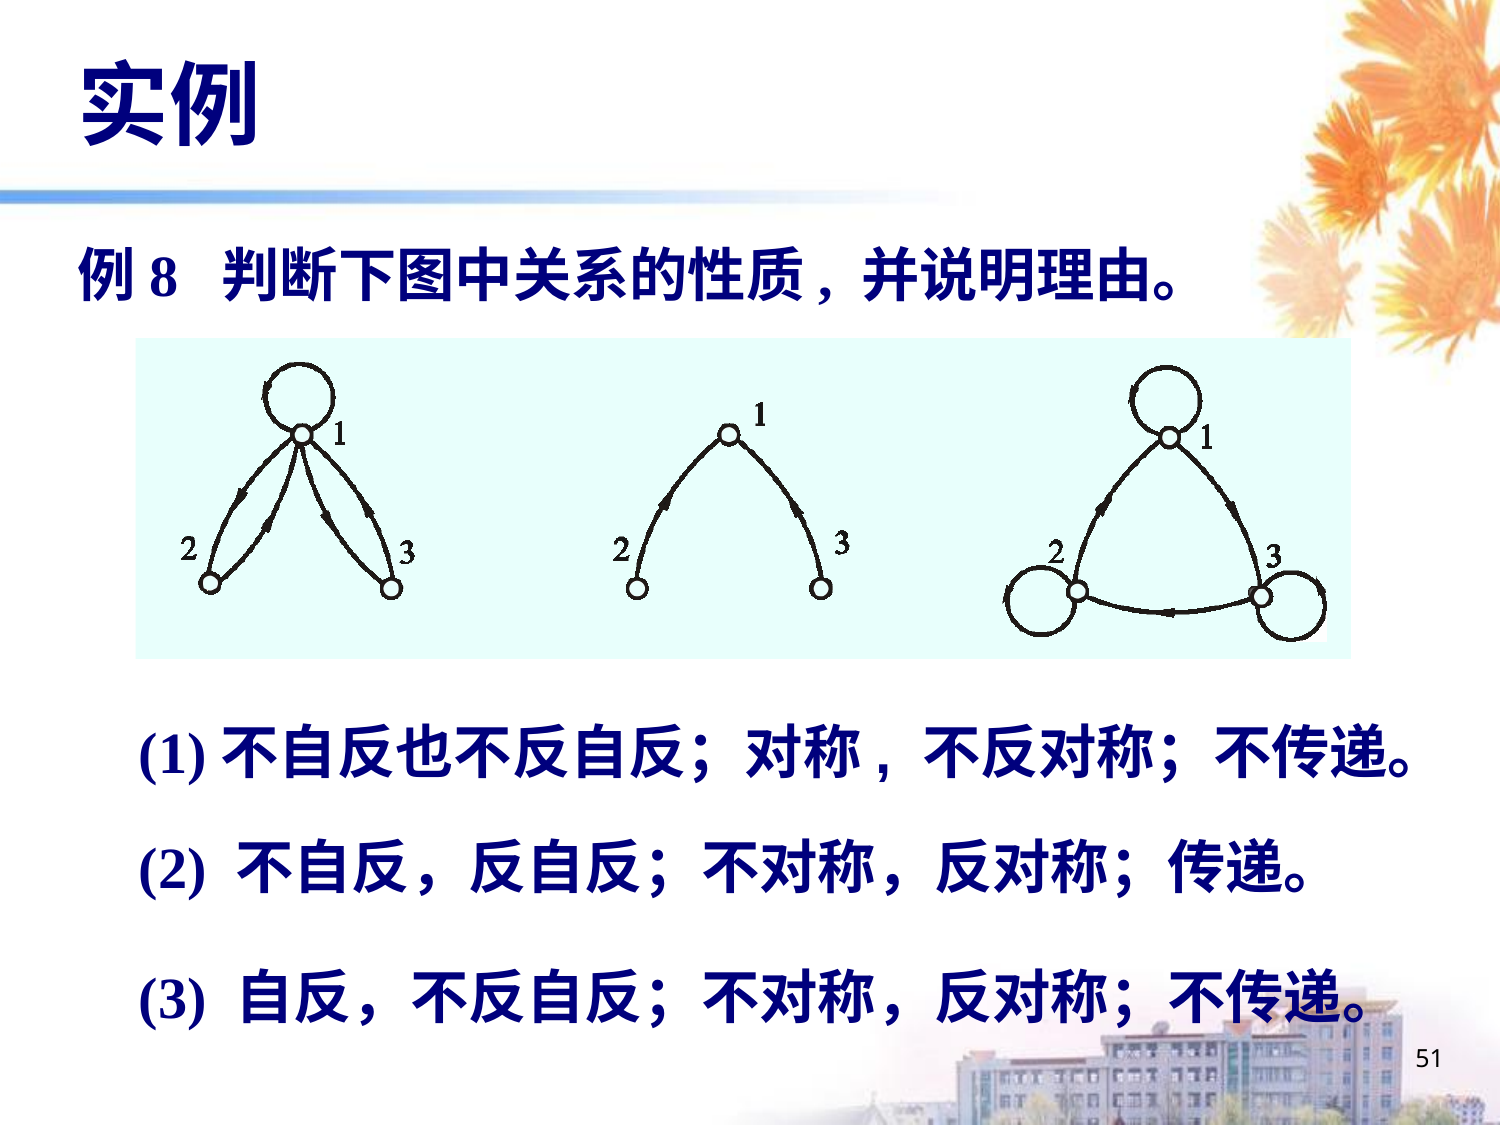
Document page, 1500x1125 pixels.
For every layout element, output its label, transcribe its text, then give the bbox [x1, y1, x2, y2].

picture [0, 0, 1500, 1125]
slide_number 51 [1108, 1008, 1460, 1085]
title 实例 [62, 0, 1413, 215]
text_box (2) 不自反，反自反；不对称，反对称；传递。 [123, 822, 1436, 908]
text_box (3) 自反，不反自反；不对称，反对称；不传递。 [123, 952, 1447, 1038]
text_box (1)不自反也不反自反；对称, 不反对称；不传递。 [123, 707, 1459, 793]
text_box 例8 判断下图中关系的性质, 并说明理由。 [62, 230, 1362, 316]
